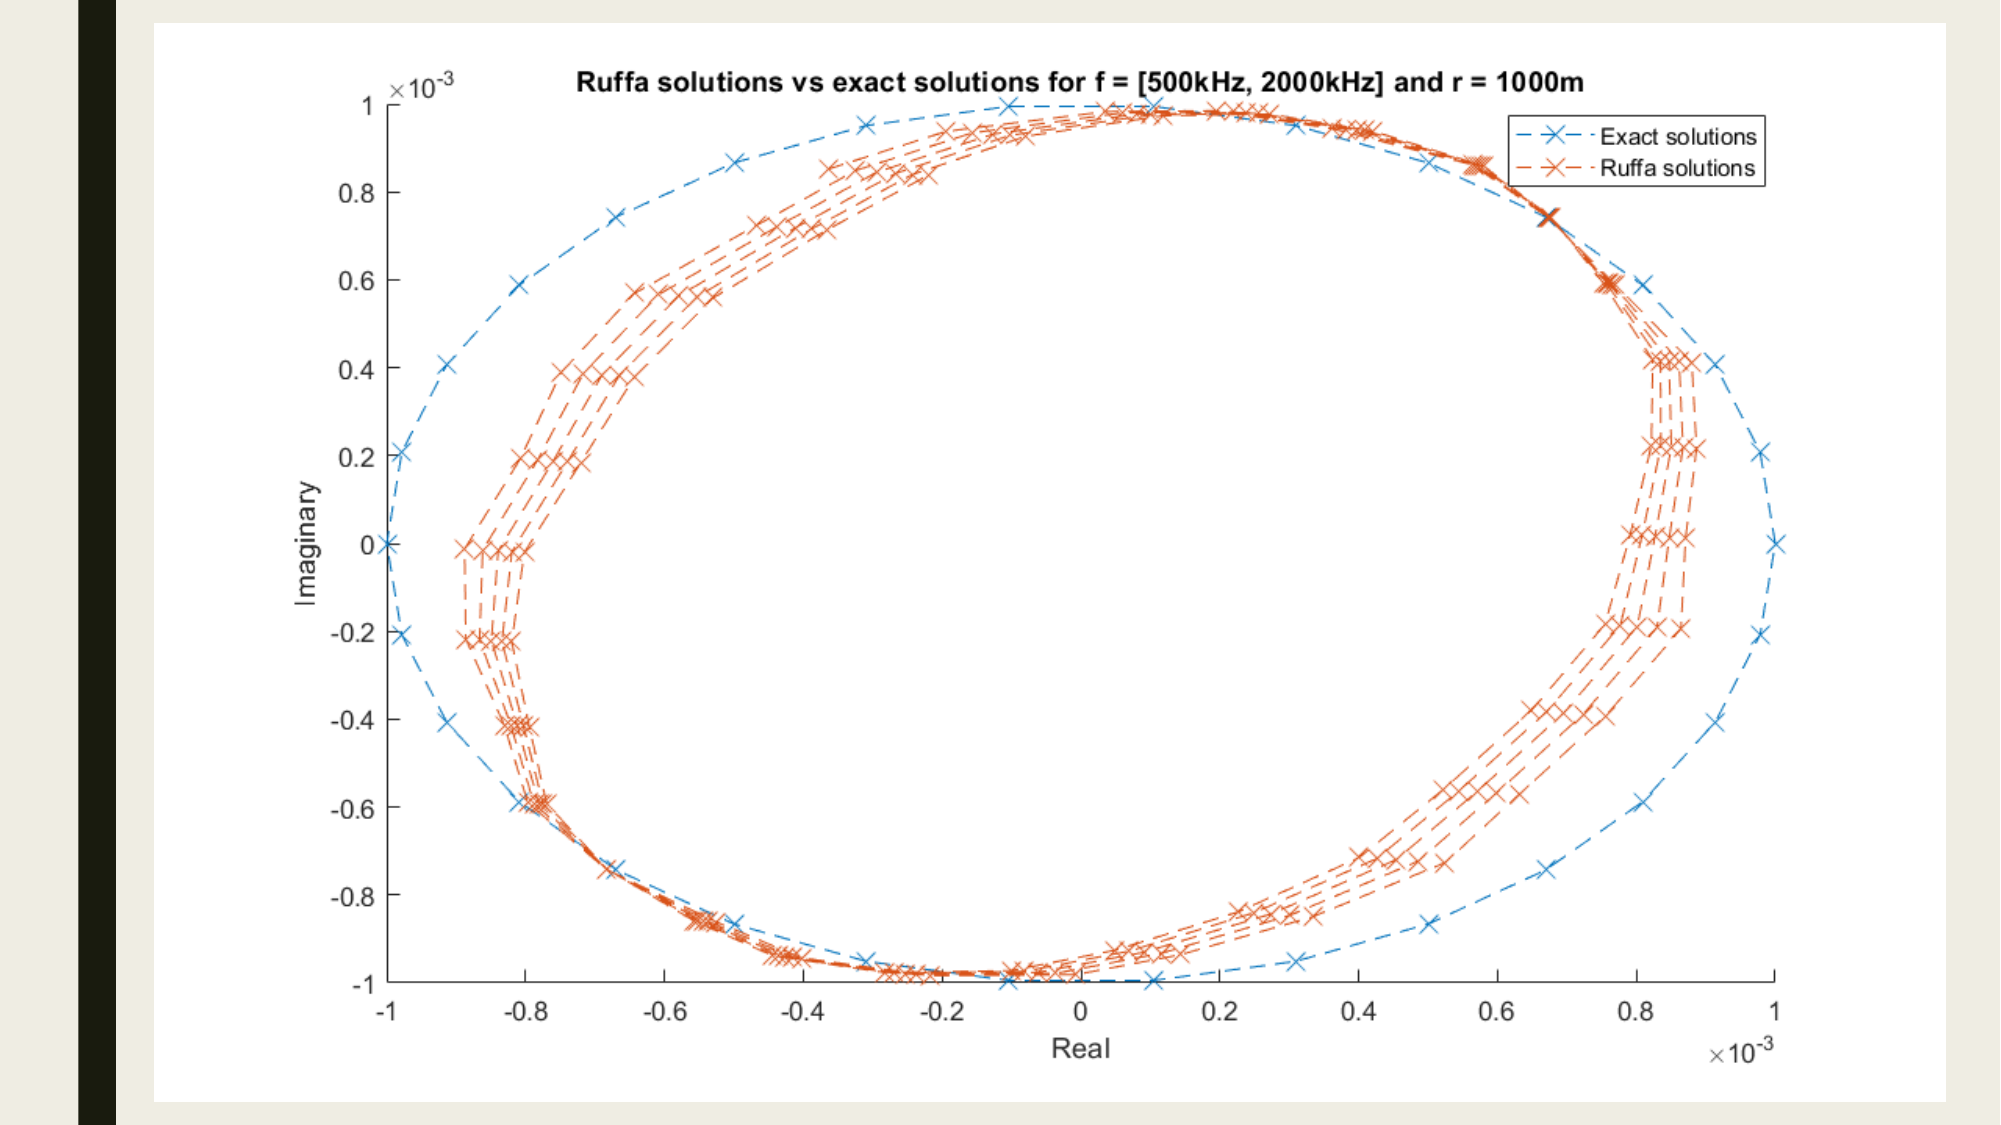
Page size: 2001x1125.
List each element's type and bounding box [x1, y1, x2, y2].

picture [154, 23, 1946, 1102]
